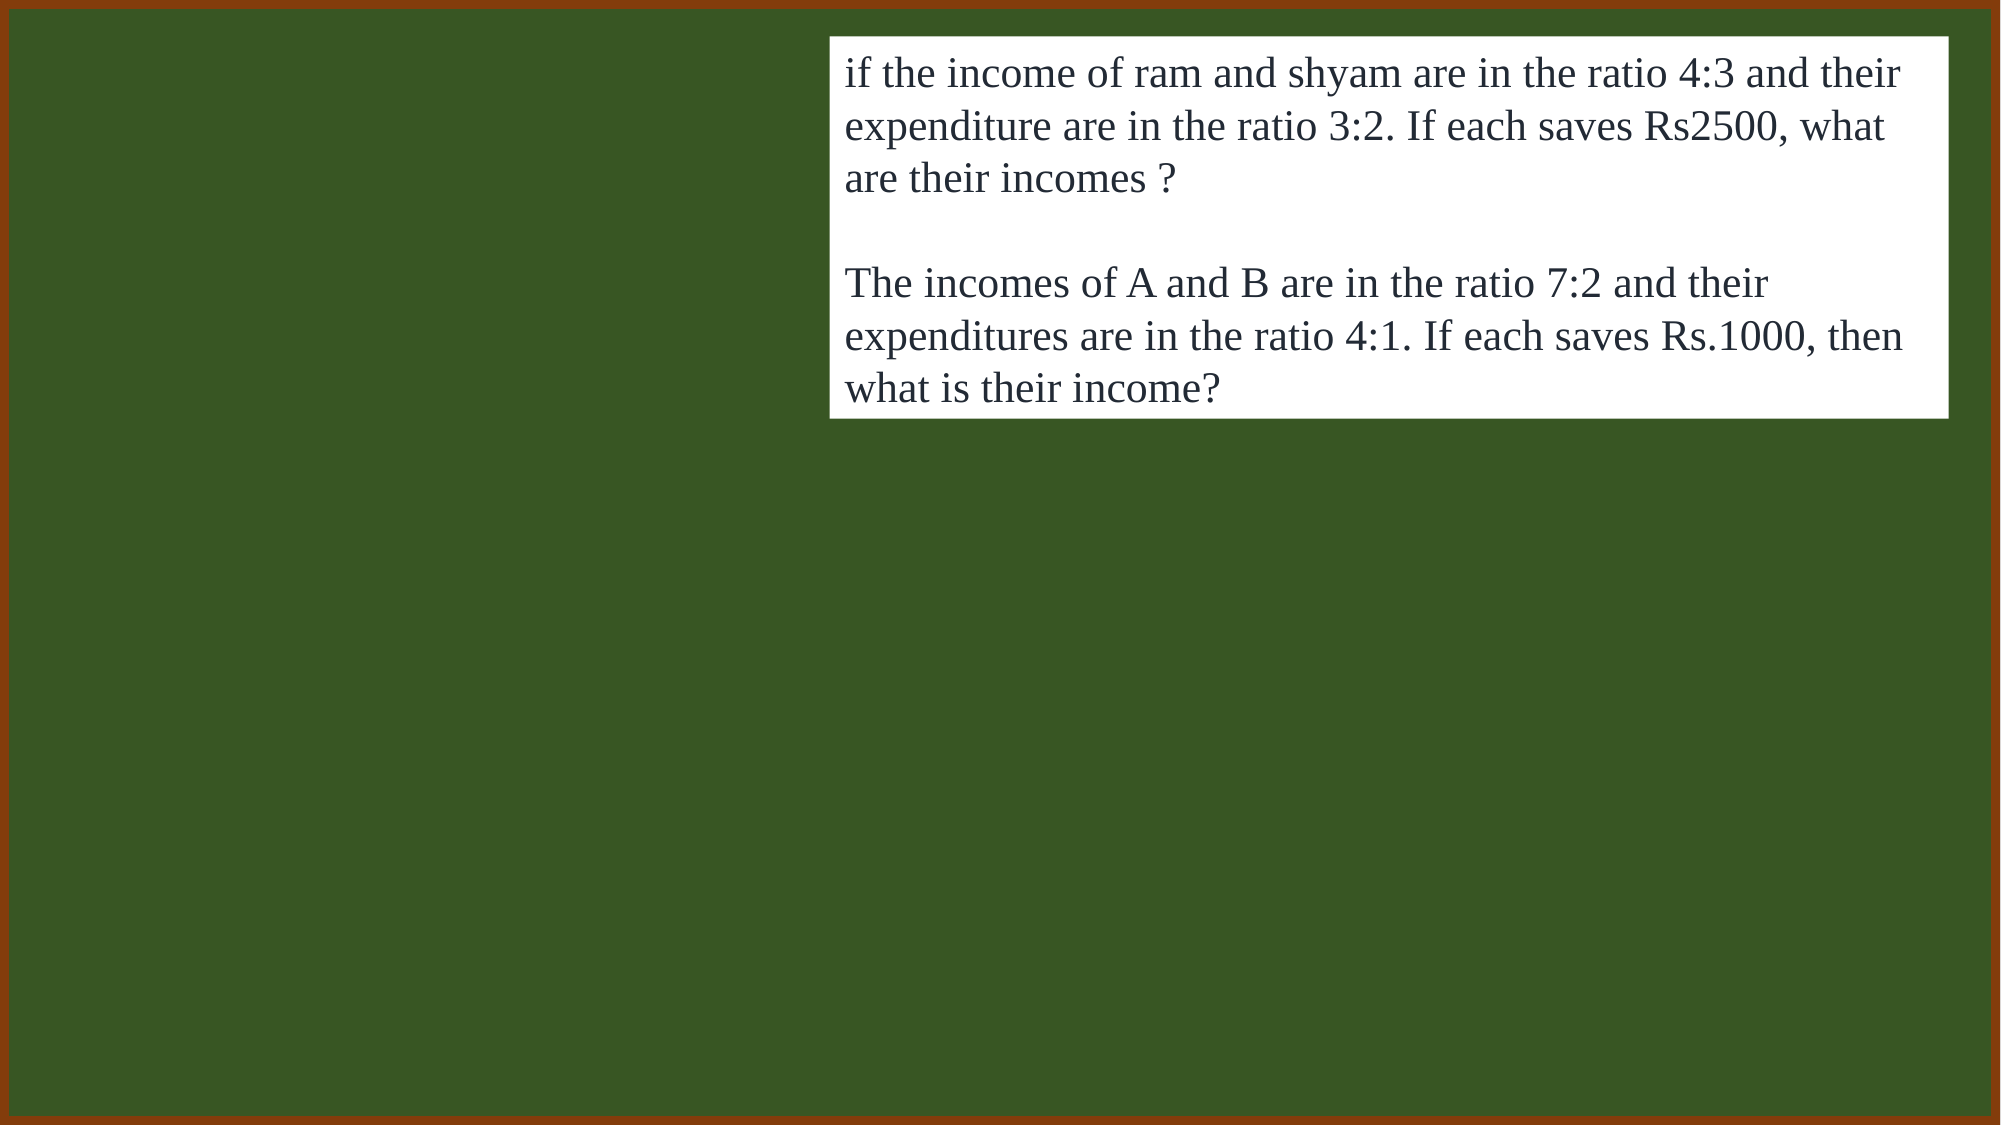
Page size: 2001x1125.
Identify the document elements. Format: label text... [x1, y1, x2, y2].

text_box if the income of ram and shyam are in the ratio 4:3 and their expenditure are in the ratio 3:2. If each saves Rs2500, what are their incomes ? The incomes of A and B are in the ratio 7:2 and their expenditures are in the ratio 4:1. If each saves Rs.1000, then what is their income? [829, 36, 1949, 419]
